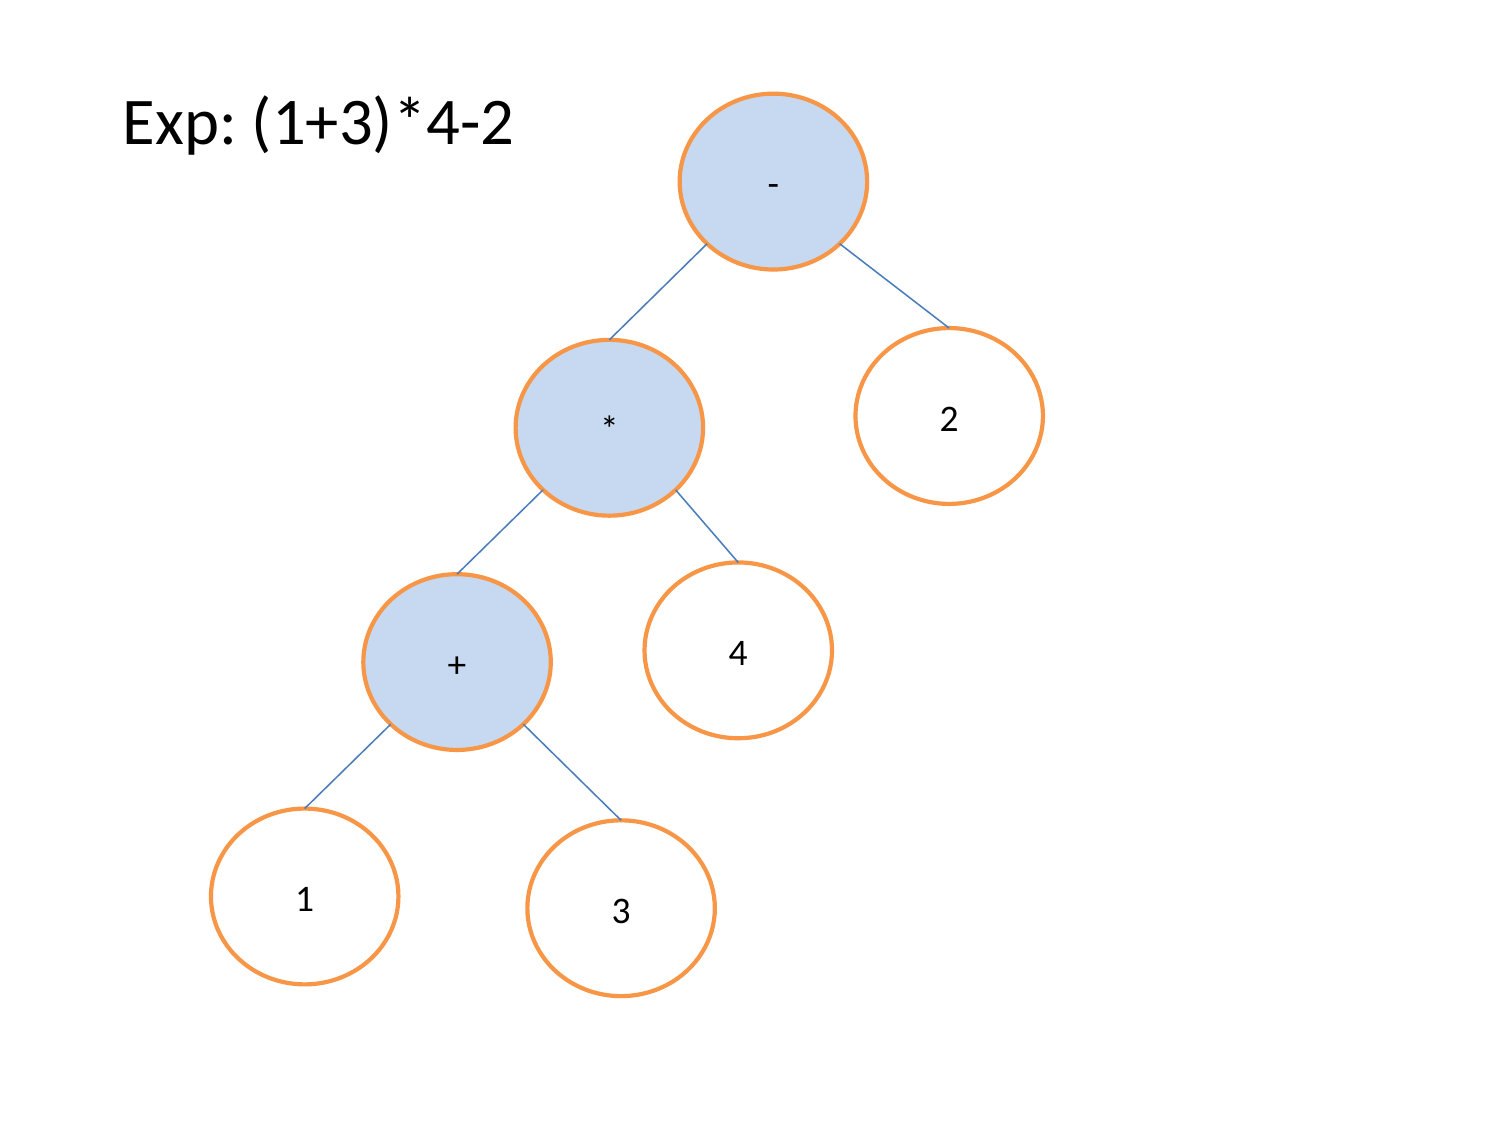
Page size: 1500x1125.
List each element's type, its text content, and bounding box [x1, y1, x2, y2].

text_box Exp: (1+3)*4-2 [108, 70, 530, 165]
text_box 1 [208, 806, 401, 987]
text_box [609, 242, 707, 341]
text_box 3 [525, 818, 717, 999]
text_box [305, 723, 391, 810]
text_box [851, 230, 937, 341]
text_box 2 [853, 325, 1046, 507]
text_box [457, 488, 543, 576]
text_box - [677, 91, 870, 272]
text_box * [513, 337, 706, 518]
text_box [670, 494, 744, 558]
text_box + [361, 572, 553, 753]
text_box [523, 723, 621, 822]
text_box 4 [642, 560, 835, 741]
